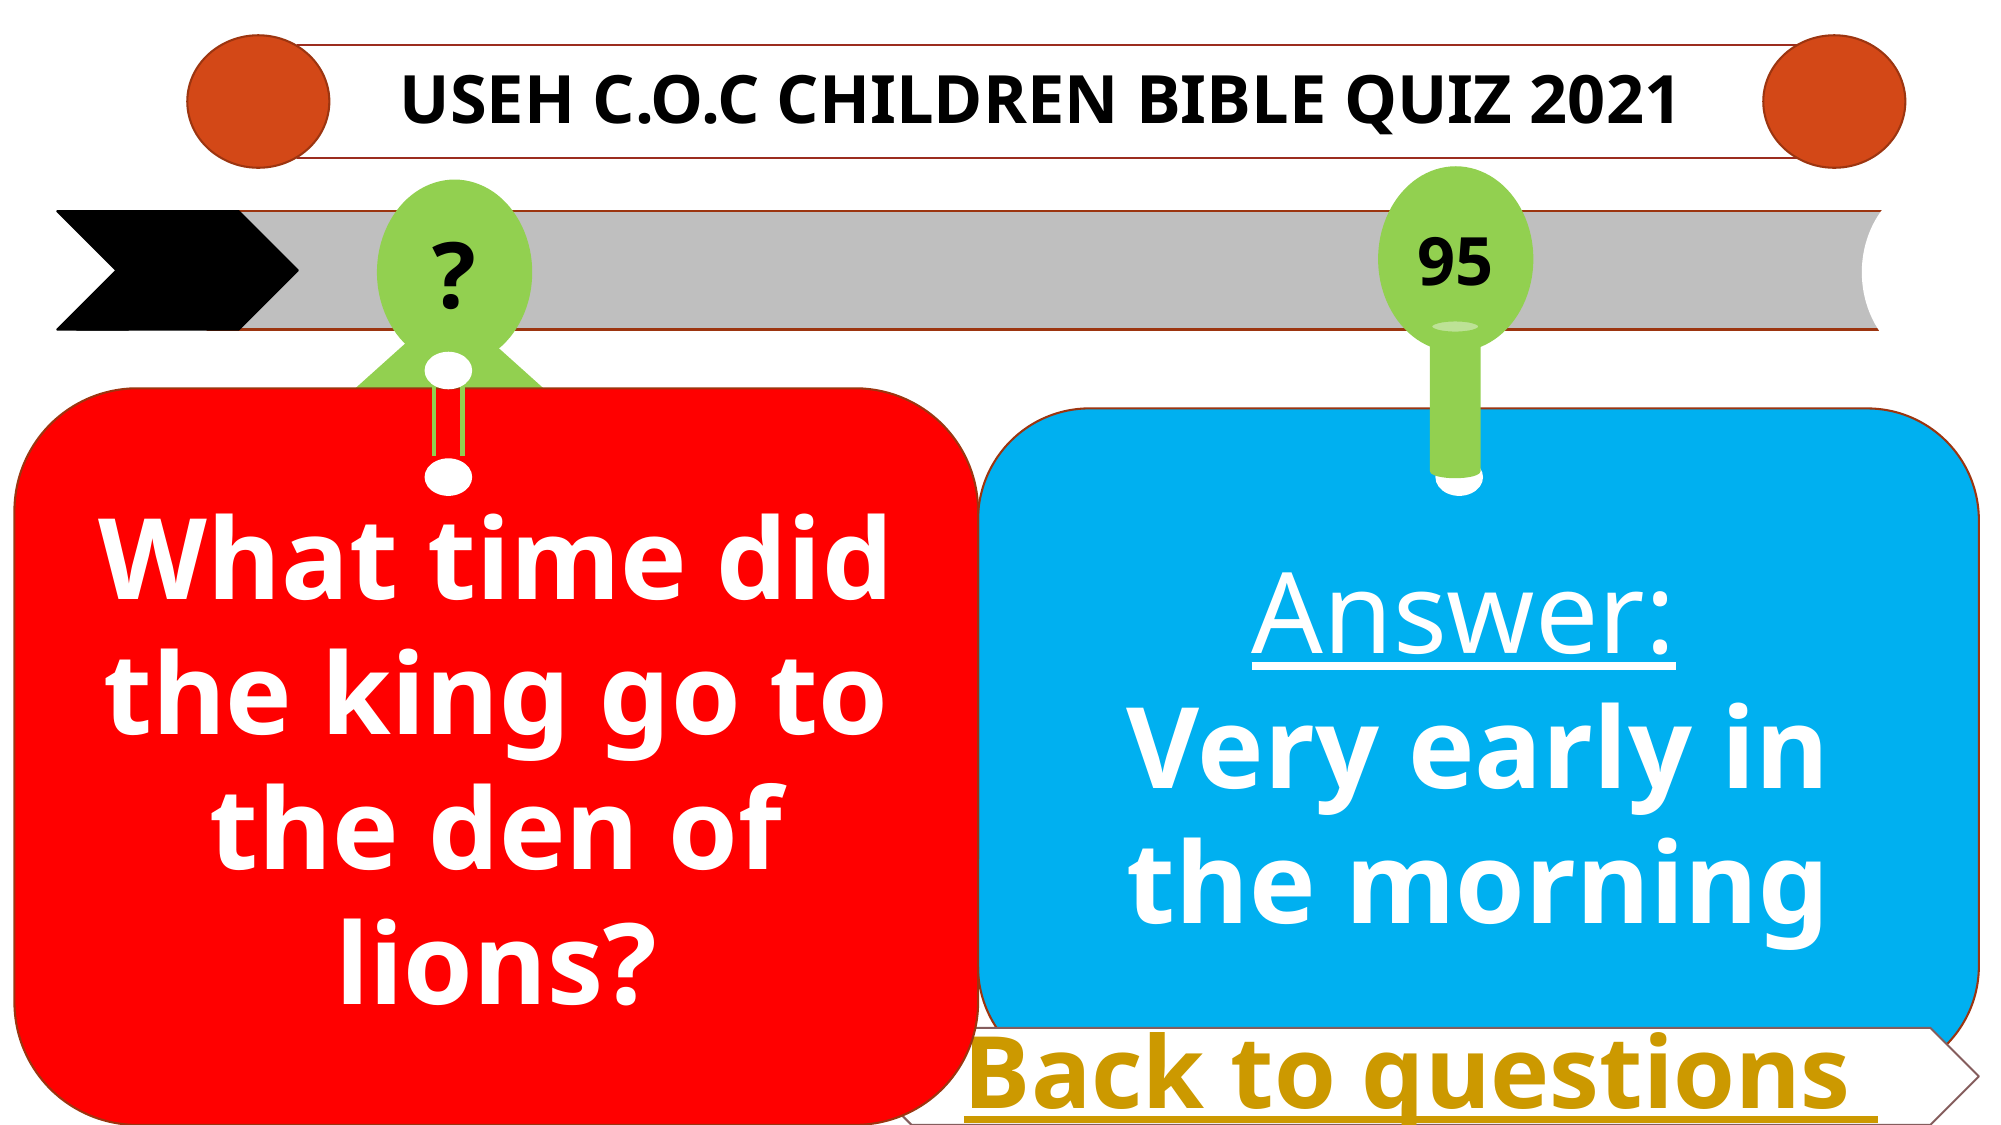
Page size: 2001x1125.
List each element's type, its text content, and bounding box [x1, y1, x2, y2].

text_box [464, 349, 544, 387]
text_box ? [375, 178, 534, 364]
text_box [1434, 467, 1485, 497]
text_box [75, 210, 299, 331]
text_box [186, 34, 331, 169]
text_box [1860, 178, 2000, 367]
text_box [1429, 319, 1481, 479]
text_box What time did the king go to the den of lions? [13, 387, 980, 1125]
text_box [56, 210, 133, 331]
text_box Answer: Very early in the morning [979, 407, 1980, 1044]
text_box [515, 210, 1404, 331]
text_box [1508, 210, 1879, 331]
title USEH C.O.C CHILDREN Bible QUIZ 2021 [298, 44, 1795, 159]
text_box [355, 344, 432, 387]
text_box [240, 210, 395, 331]
text_box [1762, 34, 1907, 169]
text_box [423, 350, 474, 391]
text_box Back to questions [902, 1026, 1980, 1125]
text_box [423, 457, 474, 497]
text_box 95 [1377, 165, 1535, 348]
